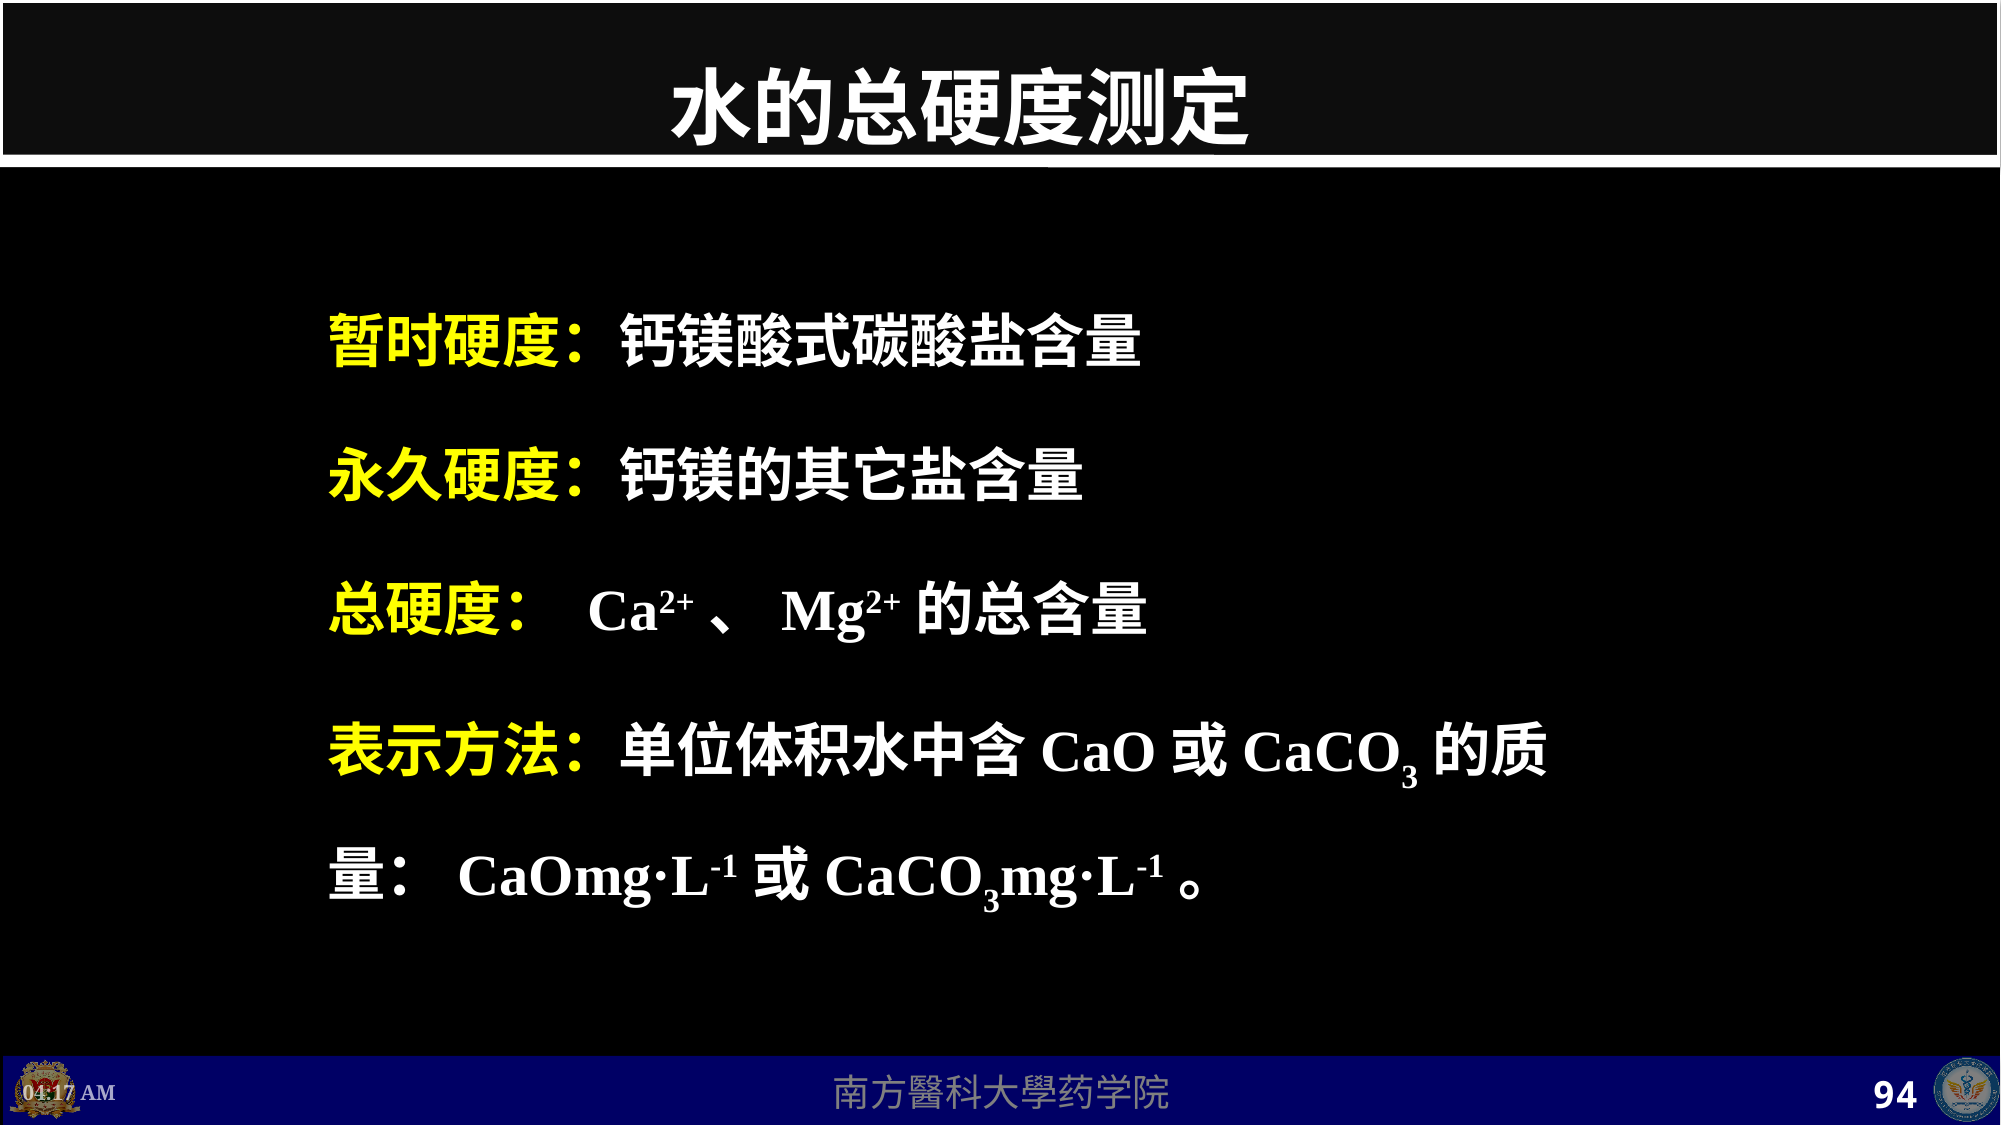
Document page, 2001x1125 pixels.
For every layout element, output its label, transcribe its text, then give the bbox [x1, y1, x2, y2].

title 水的总硬度测定 [303, 66, 1638, 163]
slide_number 94 [1741, 1076, 1934, 1118]
slide_number 上午11时36分 [7, 1073, 329, 1115]
picture [3, 1057, 86, 1120]
text_box 暂时硬度：钙镁酸式碳酸盐含量 永久硬度：钙镁的其它盐含量 总硬度： Ca2+、Mg2+的总含量 表示方法：单位体积水中含CaO或CaCO3的质量：CaOmg·L-1或CaCO3mg·L-1。 [312, 261, 1650, 927]
picture [1933, 1057, 2000, 1122]
